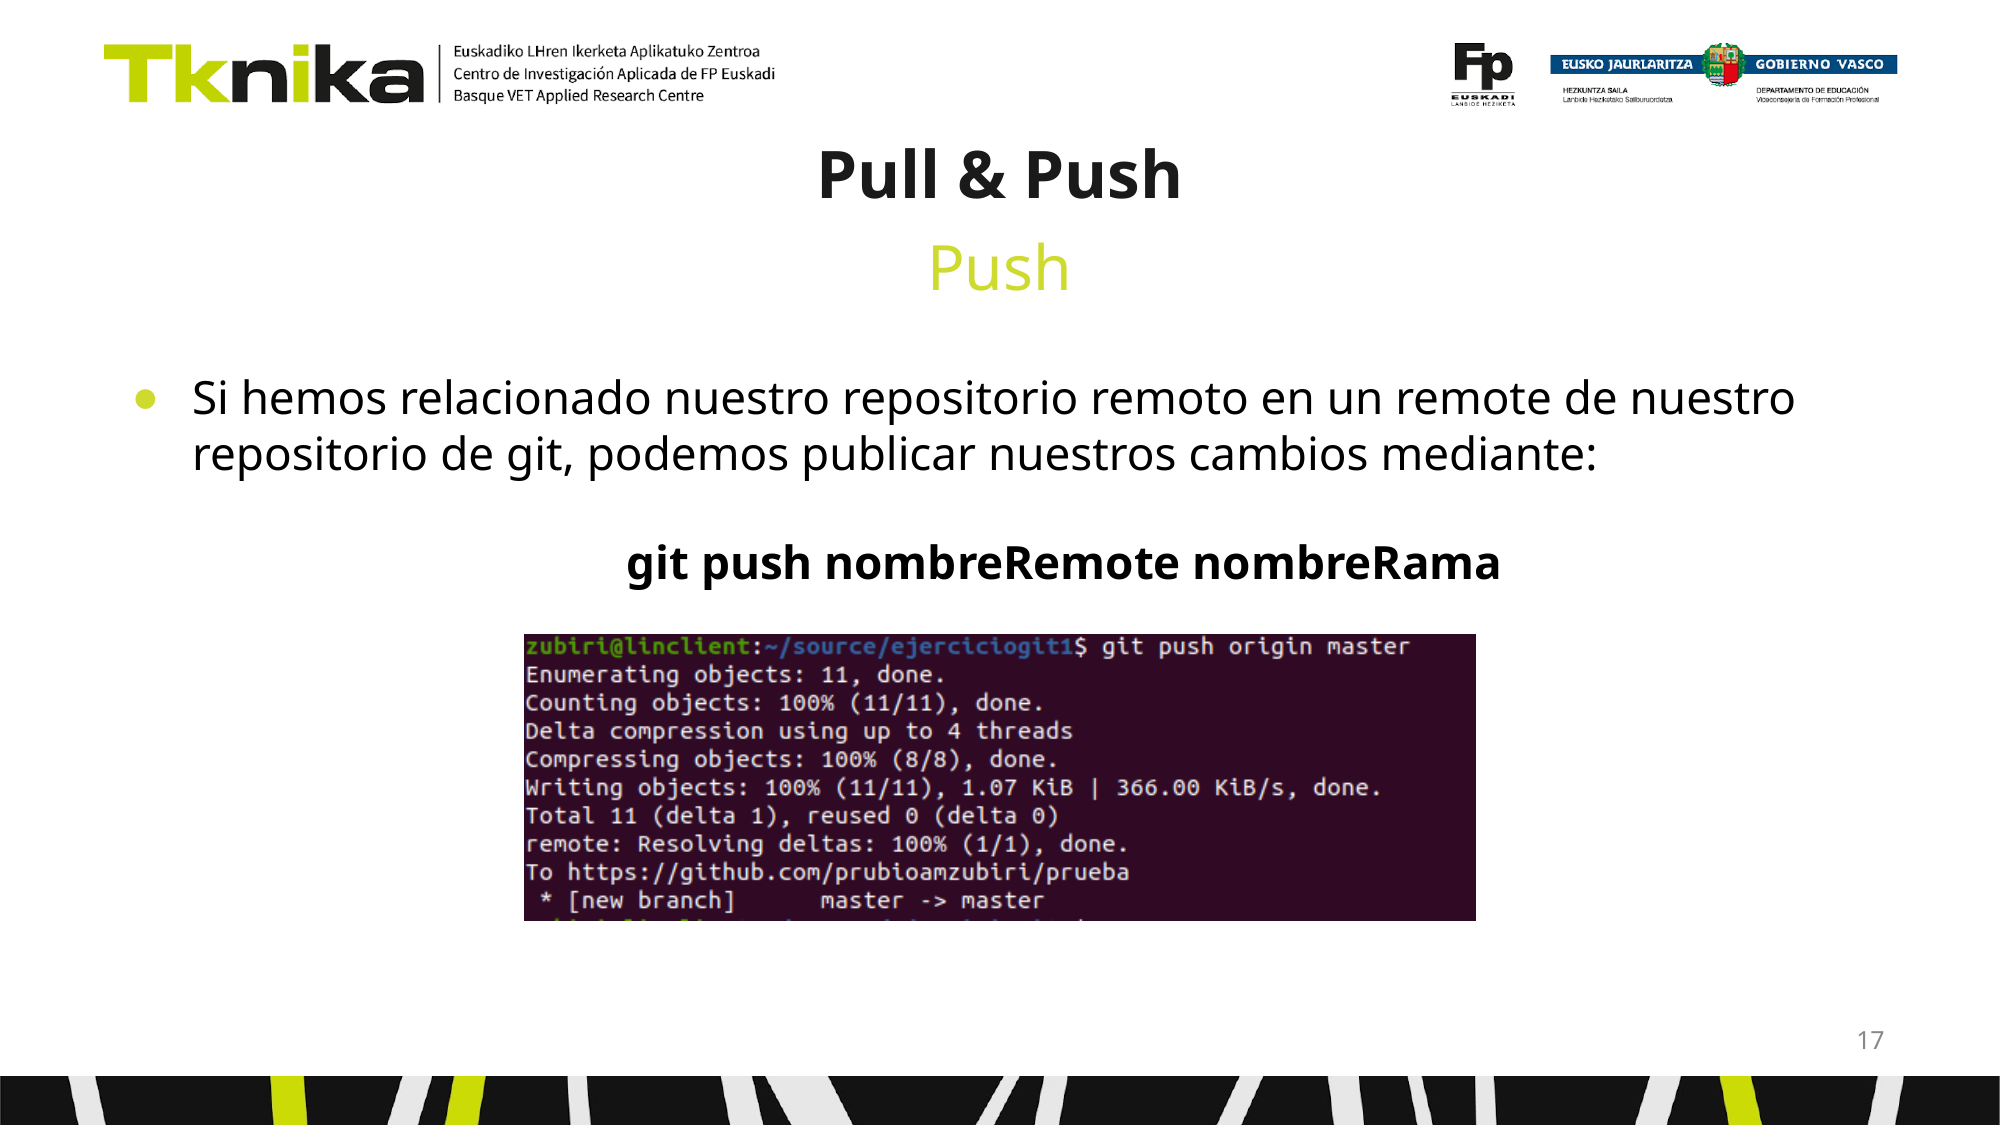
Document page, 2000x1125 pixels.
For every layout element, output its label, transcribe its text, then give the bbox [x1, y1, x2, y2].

picture [0, 1076, 2000, 1125]
slide_number ‹#› [1433, 1011, 1900, 1072]
title Pull & Push [99, 125, 1900, 220]
picture [102, 42, 1898, 106]
list Si hemos relacionado nuestro repositorio remoto en un remote de nuestro repositorio de git, podemos publicar nuestros cambios mediante: git push nombreRemote nombreRama [102, 361, 1940, 658]
list Push [102, 219, 1898, 291]
picture [523, 633, 1476, 921]
